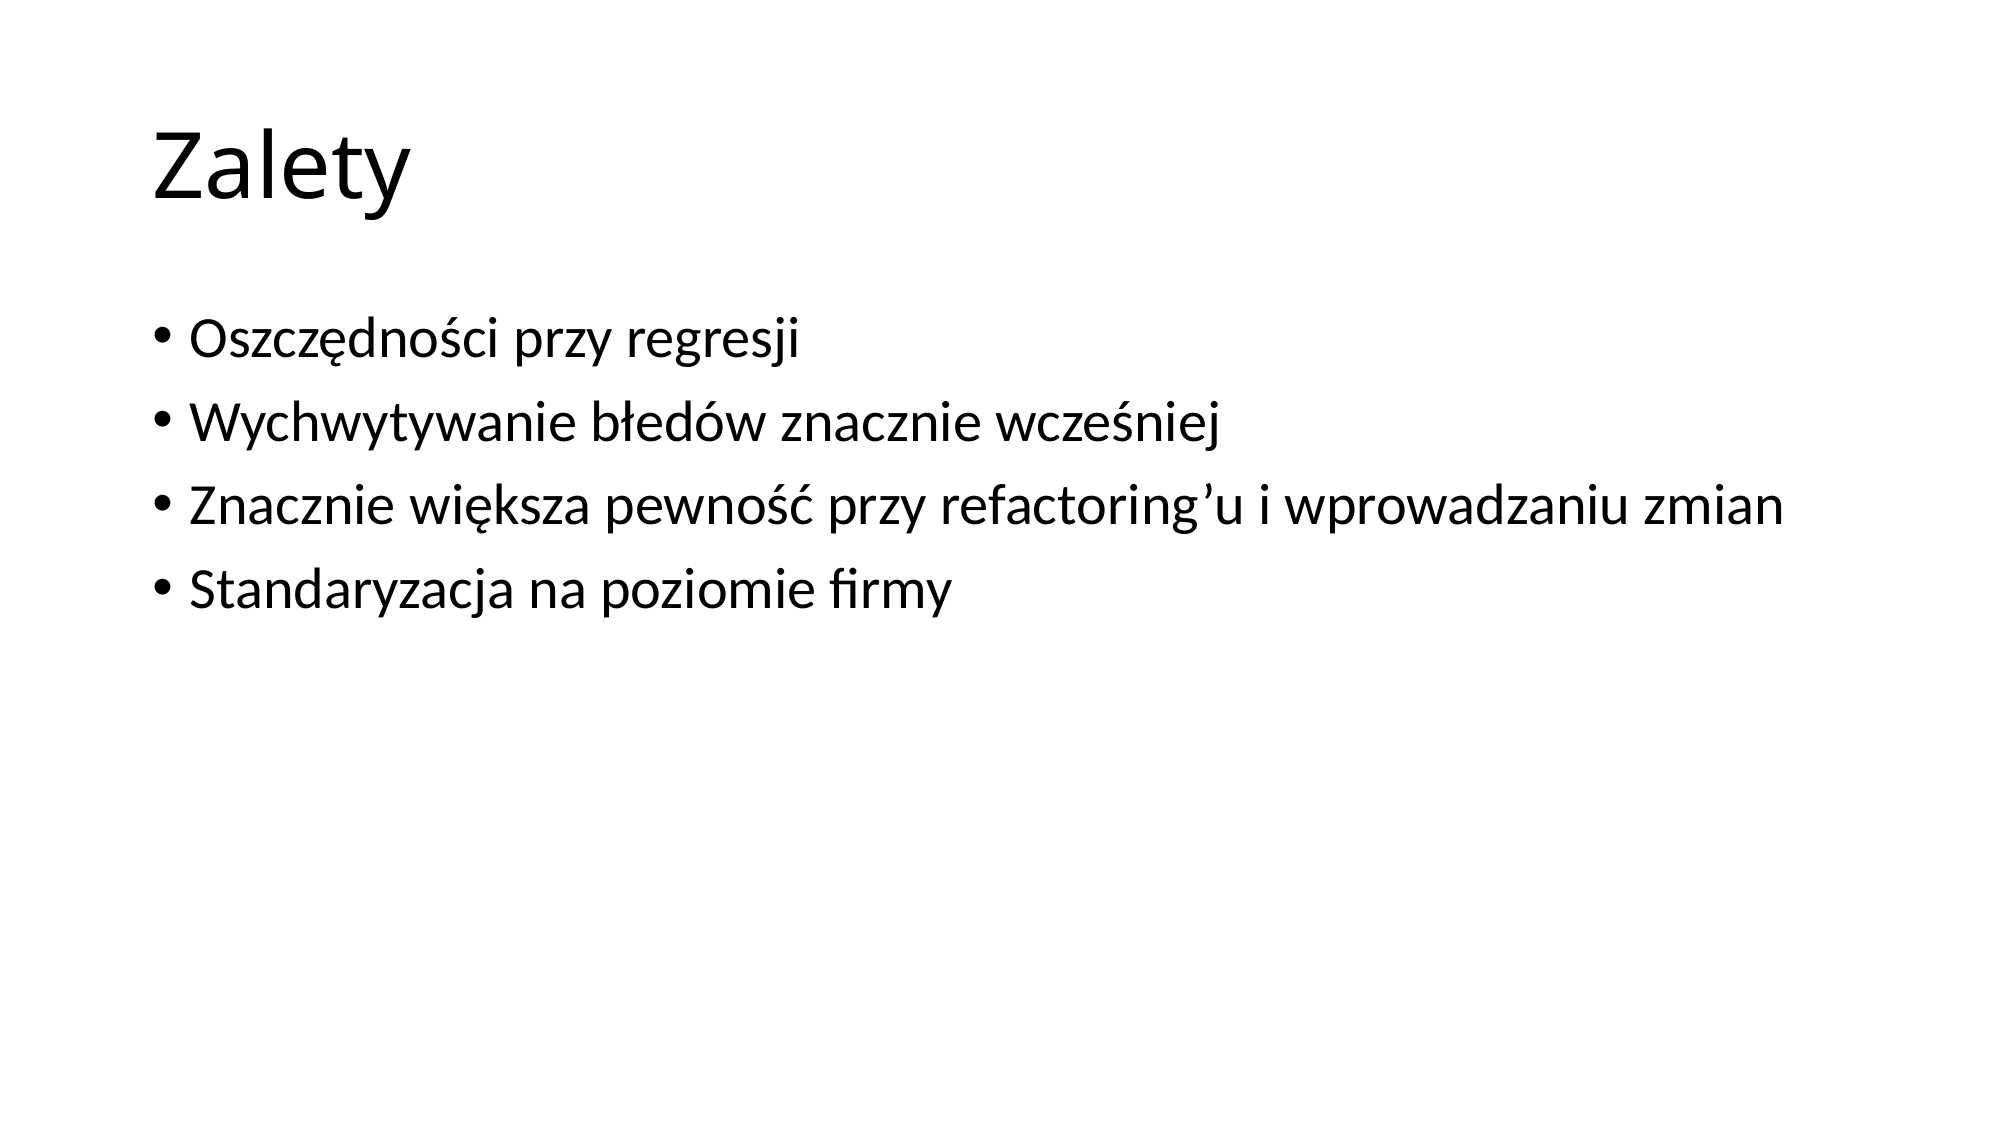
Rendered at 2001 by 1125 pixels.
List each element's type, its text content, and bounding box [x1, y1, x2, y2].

list Oszczędności przy regresji Wychwytywanie błedów znacznie wcześniej Znacznie większa pewność przy refactoring’u i wprowadzaniu zmian Standaryzacja na poziomie firmy [137, 299, 1863, 1014]
title Zalety [137, 59, 1863, 278]
